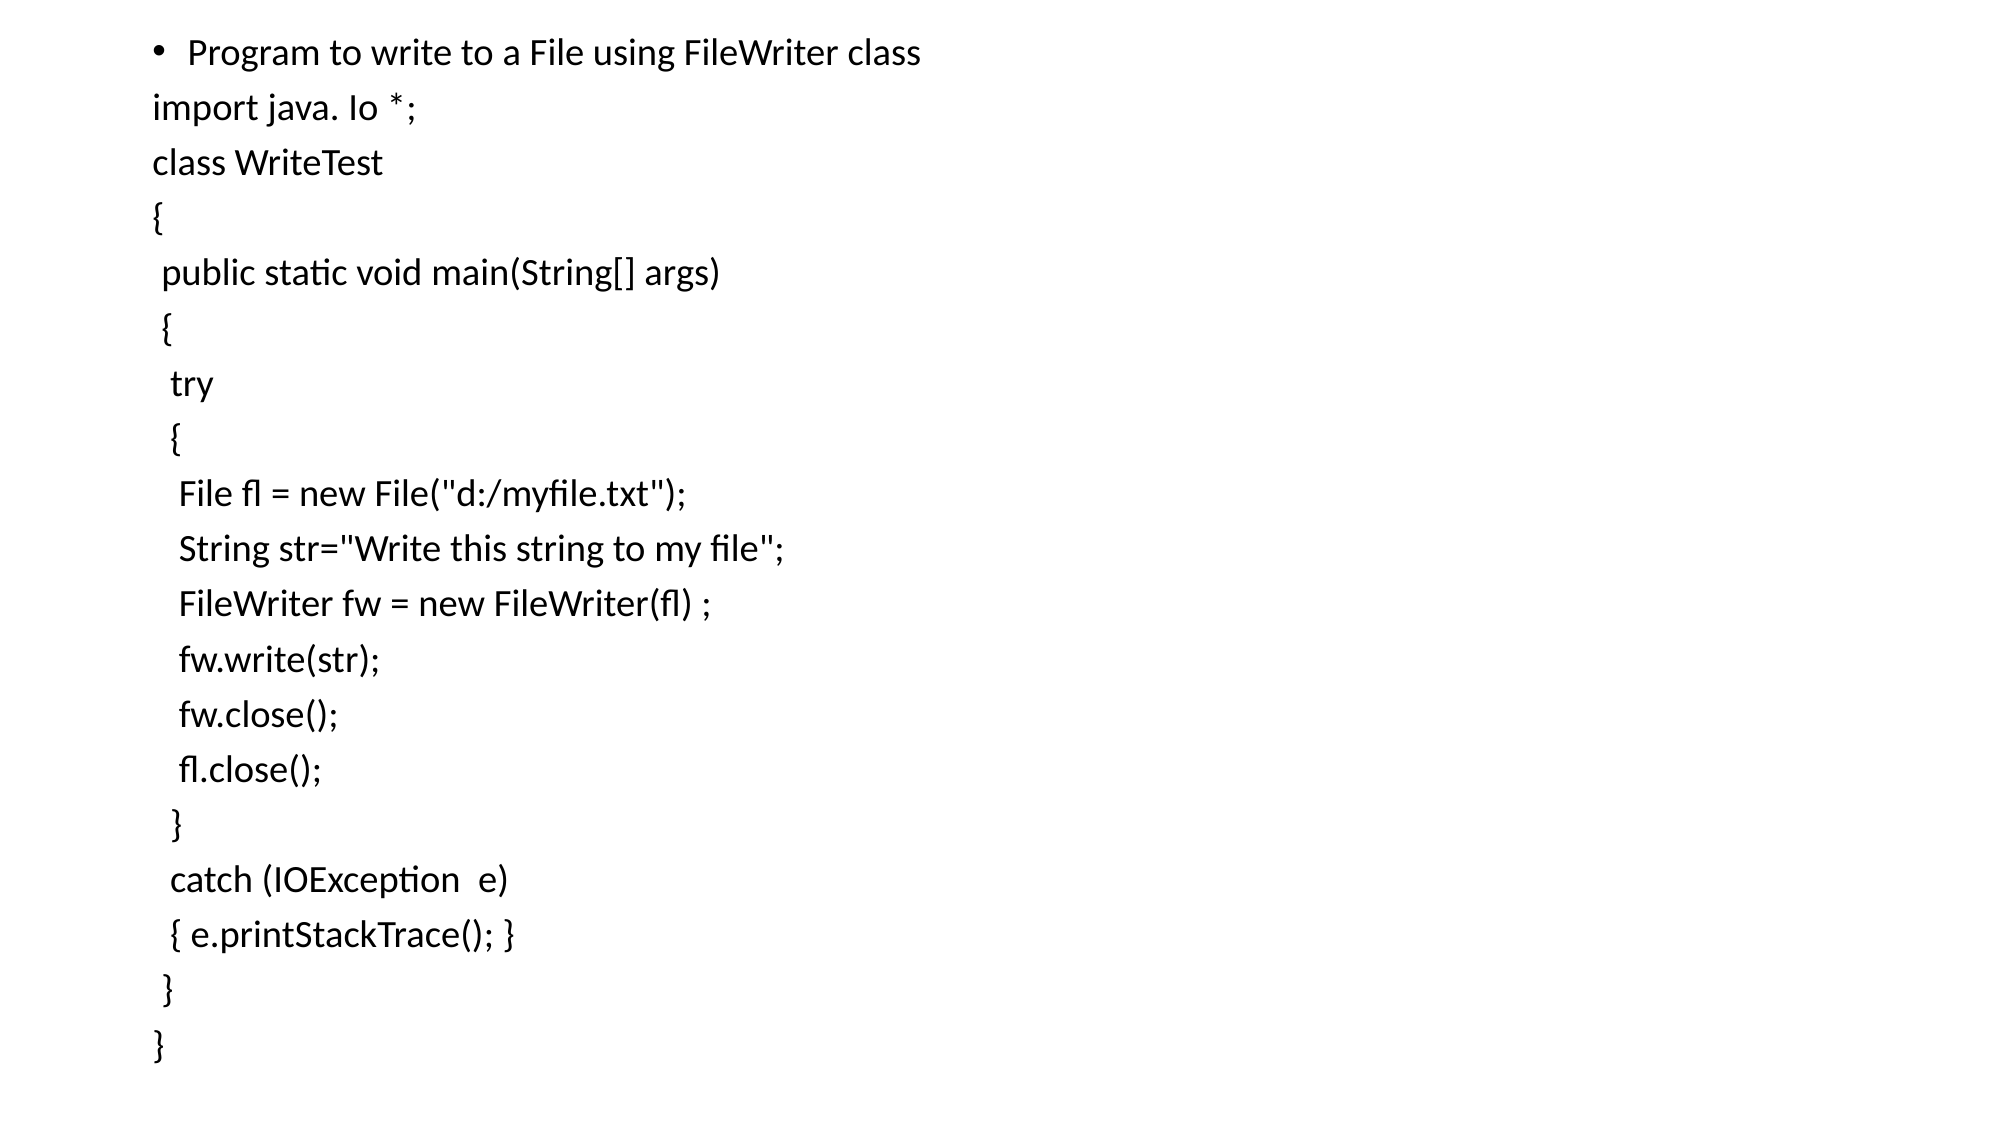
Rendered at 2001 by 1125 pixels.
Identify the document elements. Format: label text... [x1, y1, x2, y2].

list Program to write to a File using FileWriter class import java. Io *; class WriteTest { public static void main(String[] args) { try { File fl = new File("d:/myfile.txt"); String str="Write this string to my file"; FileWriter fw = new FileWriter(fl) ; fw.write(str); fw.close(); fl.close(); } catch (IOException e) { e.printStackTrace(); } } } [137, 24, 1863, 1086]
